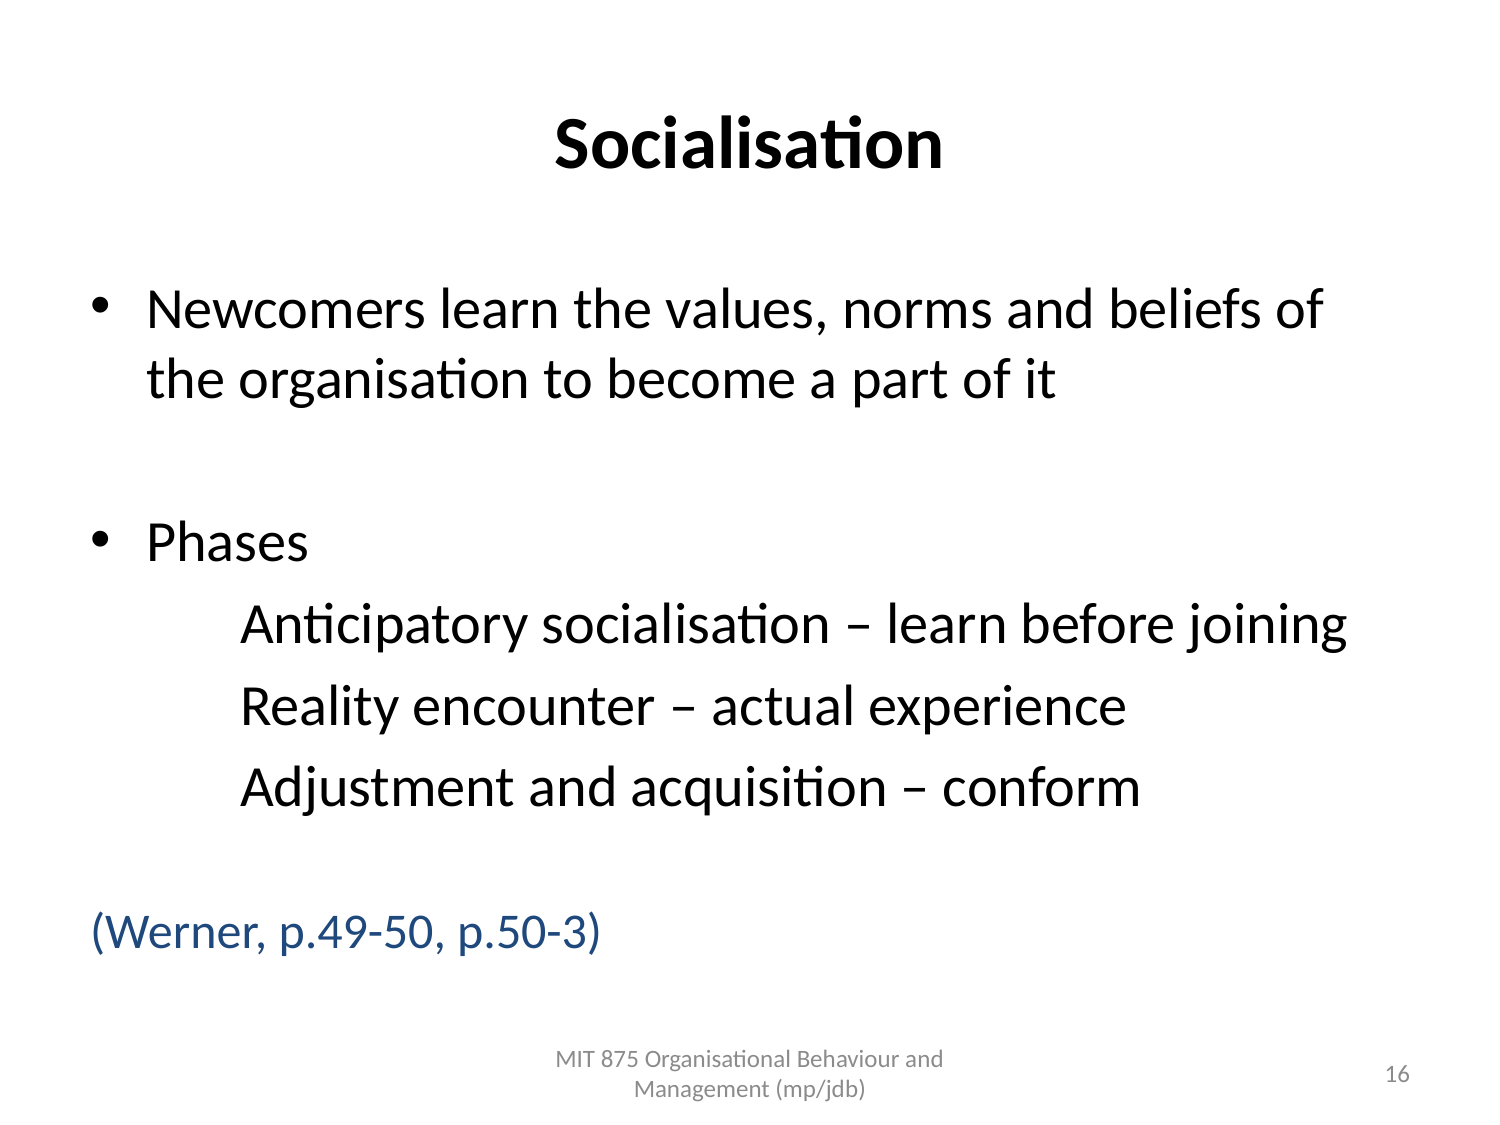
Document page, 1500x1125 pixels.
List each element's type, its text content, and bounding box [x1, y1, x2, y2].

title Socialisation [74, 44, 1426, 233]
footer MIT 875 Organisational Behaviour and Management (mp/jdb) [512, 1042, 988, 1103]
list Newcomers learn the values, norms and beliefs of the organisation to become a part of it Phases Anticipatory socialisation – learn before joining Reality encounter – actual experience Adjustment and acquisition – conform (Werner, p.49-50, p.50-3) [74, 262, 1426, 1006]
slide_number 16 [1074, 1042, 1425, 1103]
